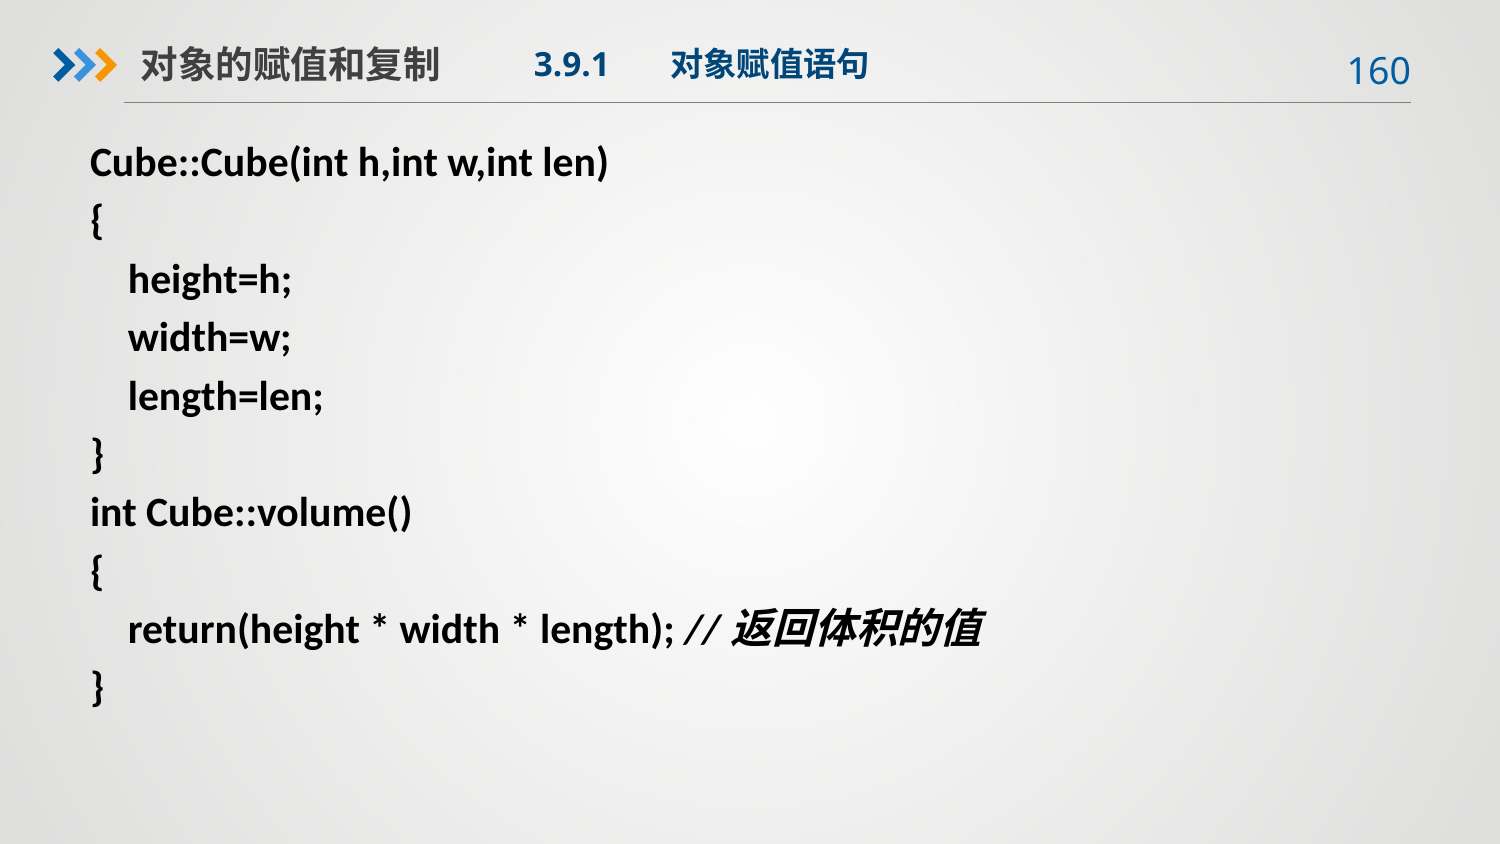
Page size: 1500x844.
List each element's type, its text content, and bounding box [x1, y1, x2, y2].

text_box 对象的赋值和复制 [140, 32, 491, 95]
text_box 3.9.1 对象赋值语句 [519, 36, 1249, 91]
picture [0, 0, 1500, 844]
list Cube::Cube(int h,int w,int len) { height=h; width=w; length=len; } int Cube::volume() { return(height * width * length); //返回体积的值 } [75, 127, 1425, 844]
